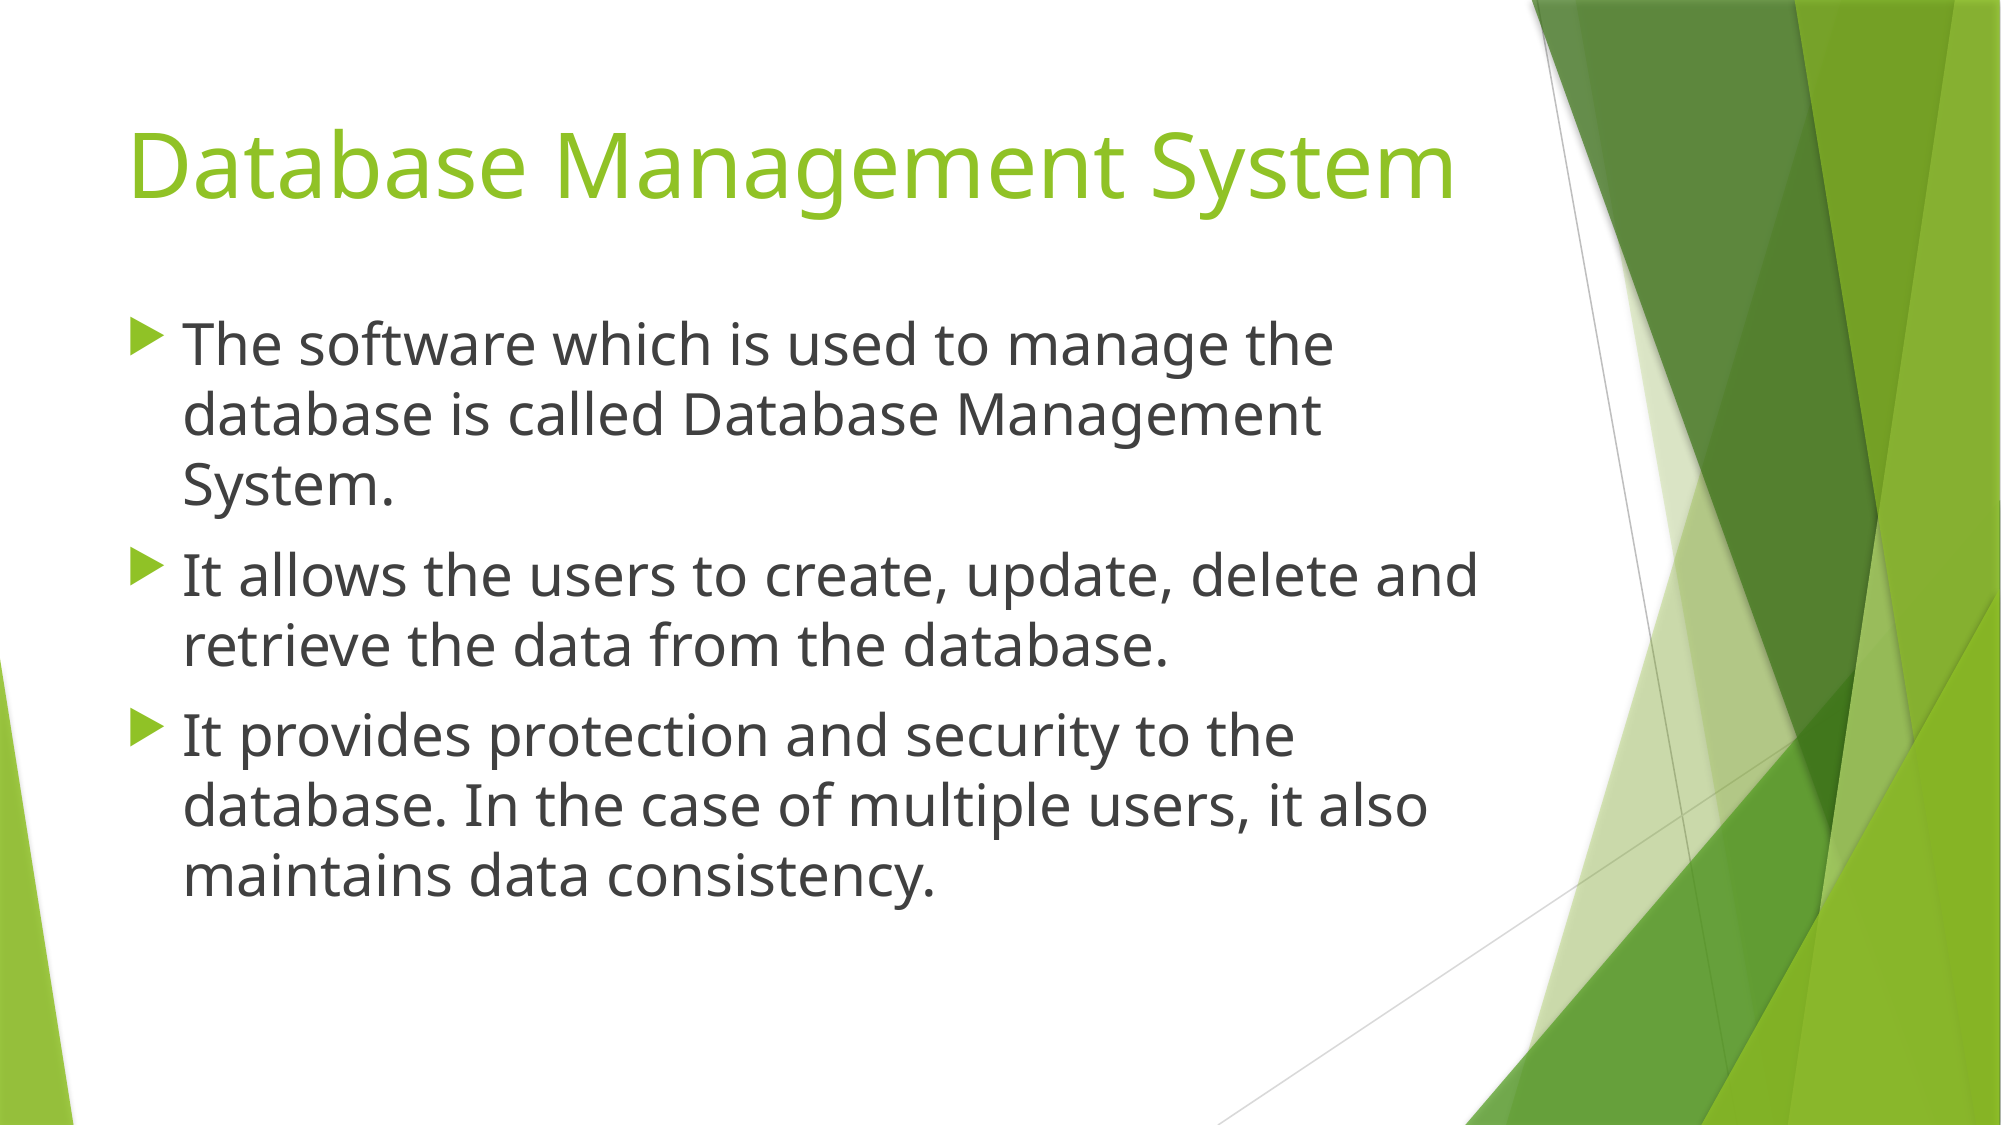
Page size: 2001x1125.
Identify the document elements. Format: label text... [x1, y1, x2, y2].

title Database Management System [111, 99, 1522, 299]
list The software which is used to manage the database is called Database Management System. It allows the users to create, update, delete and retrieve the data from the database. It provides protection and security to the database. In the case of multiple users, it also maintains data consistency. [111, 299, 1522, 992]
